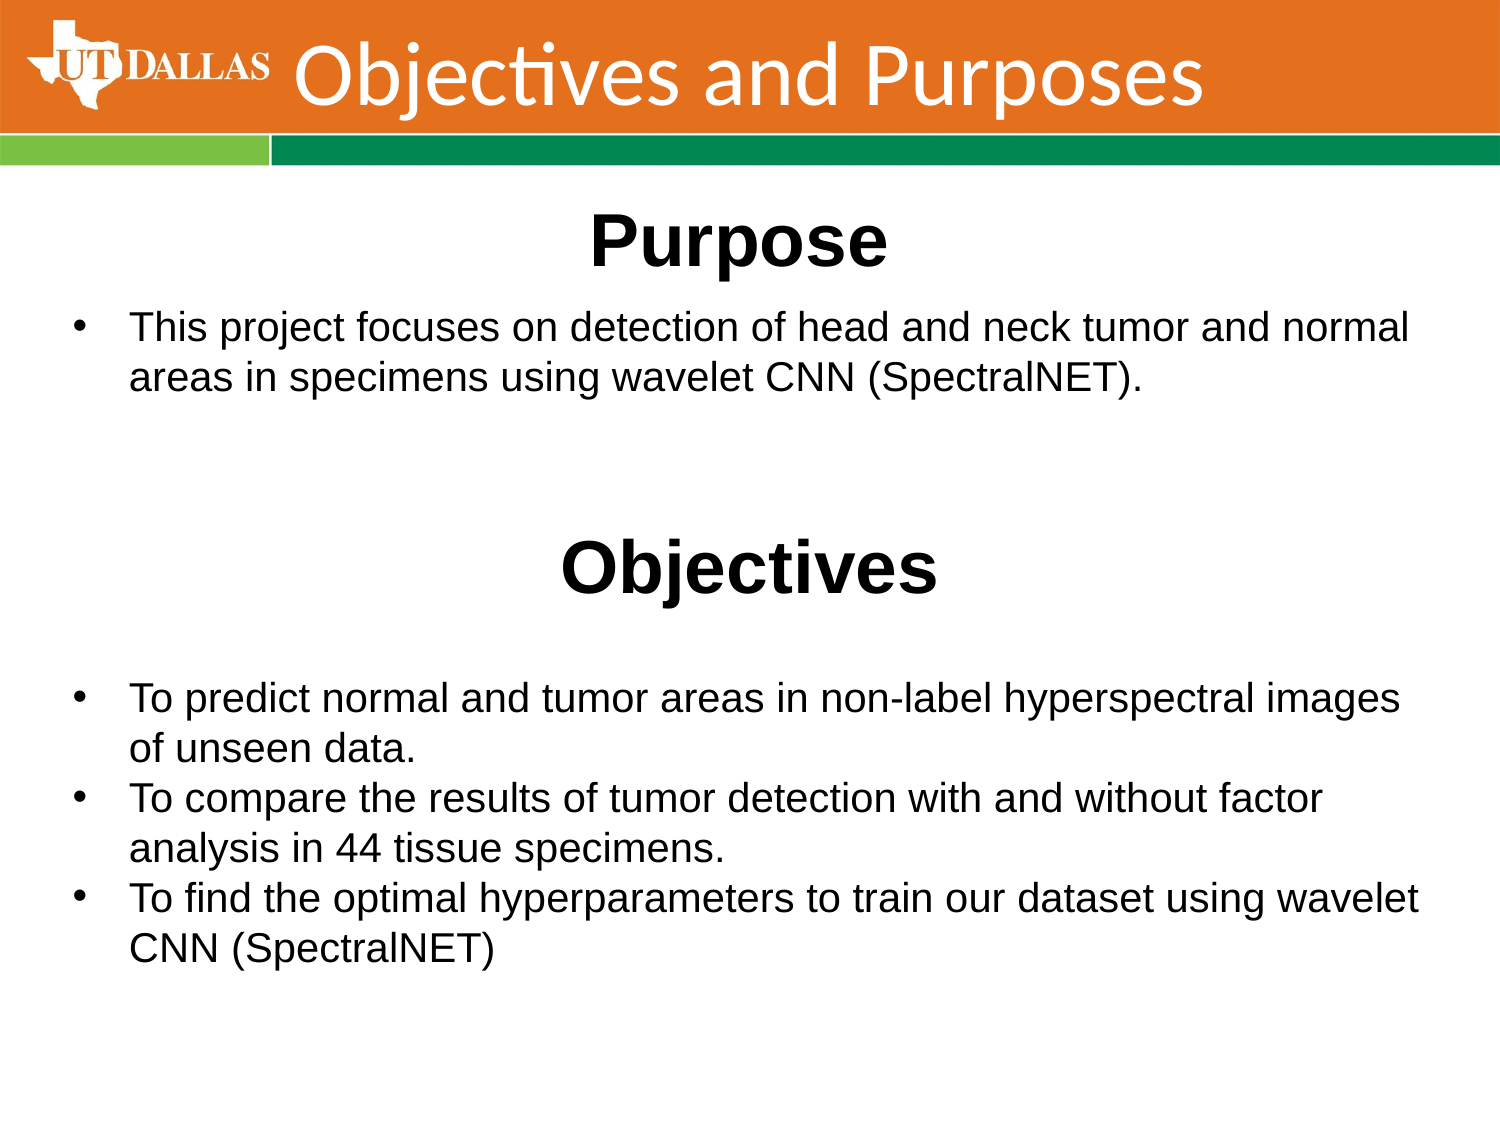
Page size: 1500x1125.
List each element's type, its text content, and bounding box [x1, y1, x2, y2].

picture [0, 0, 1500, 1125]
title Objectives and Purposes [75, 7, 1425, 131]
text_box Purpose [574, 184, 926, 290]
text_box Objectives [517, 510, 983, 616]
text_box To predict normal and tumor areas in non-label hyperspectral images of unseen data. To compare the results of tumor detection with and without factor analysis in 44 tissue specimens. To find the optimal hyperparameters to train our dataset using wavelet CNN (SpectralNET) [57, 663, 1443, 1124]
text_box This project focuses on detection of head and neck tumor and normal areas in specimens using wavelet CNN (SpectralNET). [57, 292, 1443, 408]
